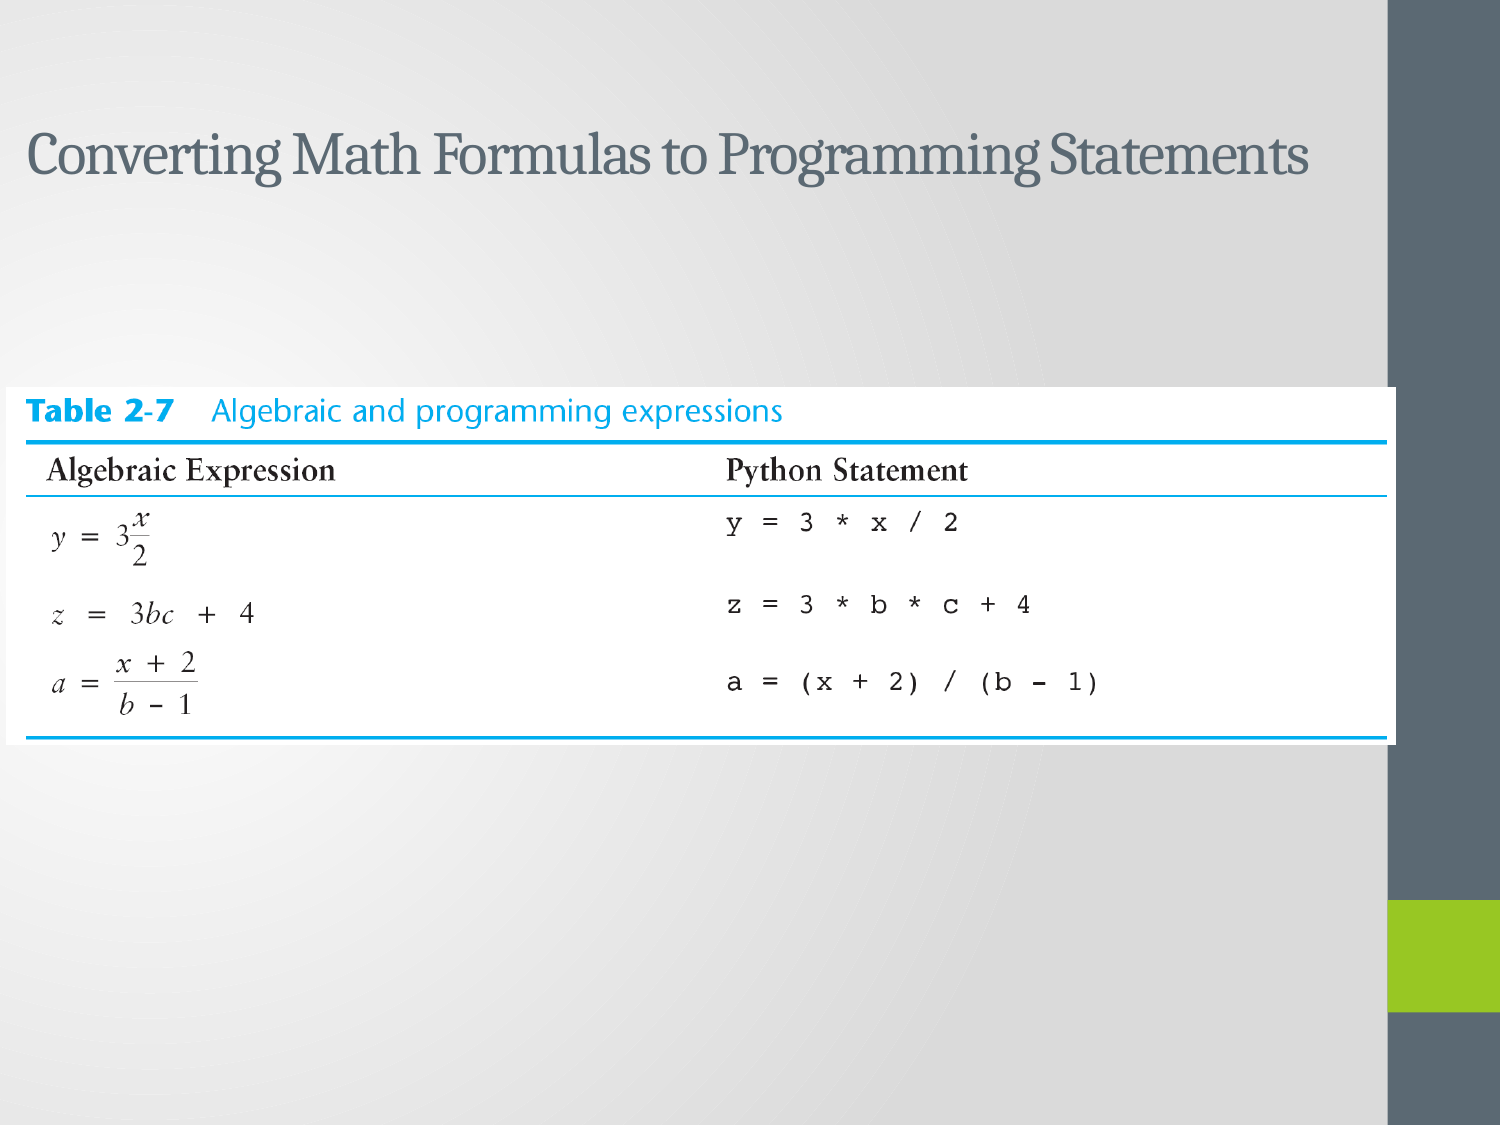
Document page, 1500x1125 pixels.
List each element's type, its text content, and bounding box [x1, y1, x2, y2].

title Converting Math Formulas to Programming Statements [12, 75, 1363, 225]
picture [5, 386, 1397, 746]
